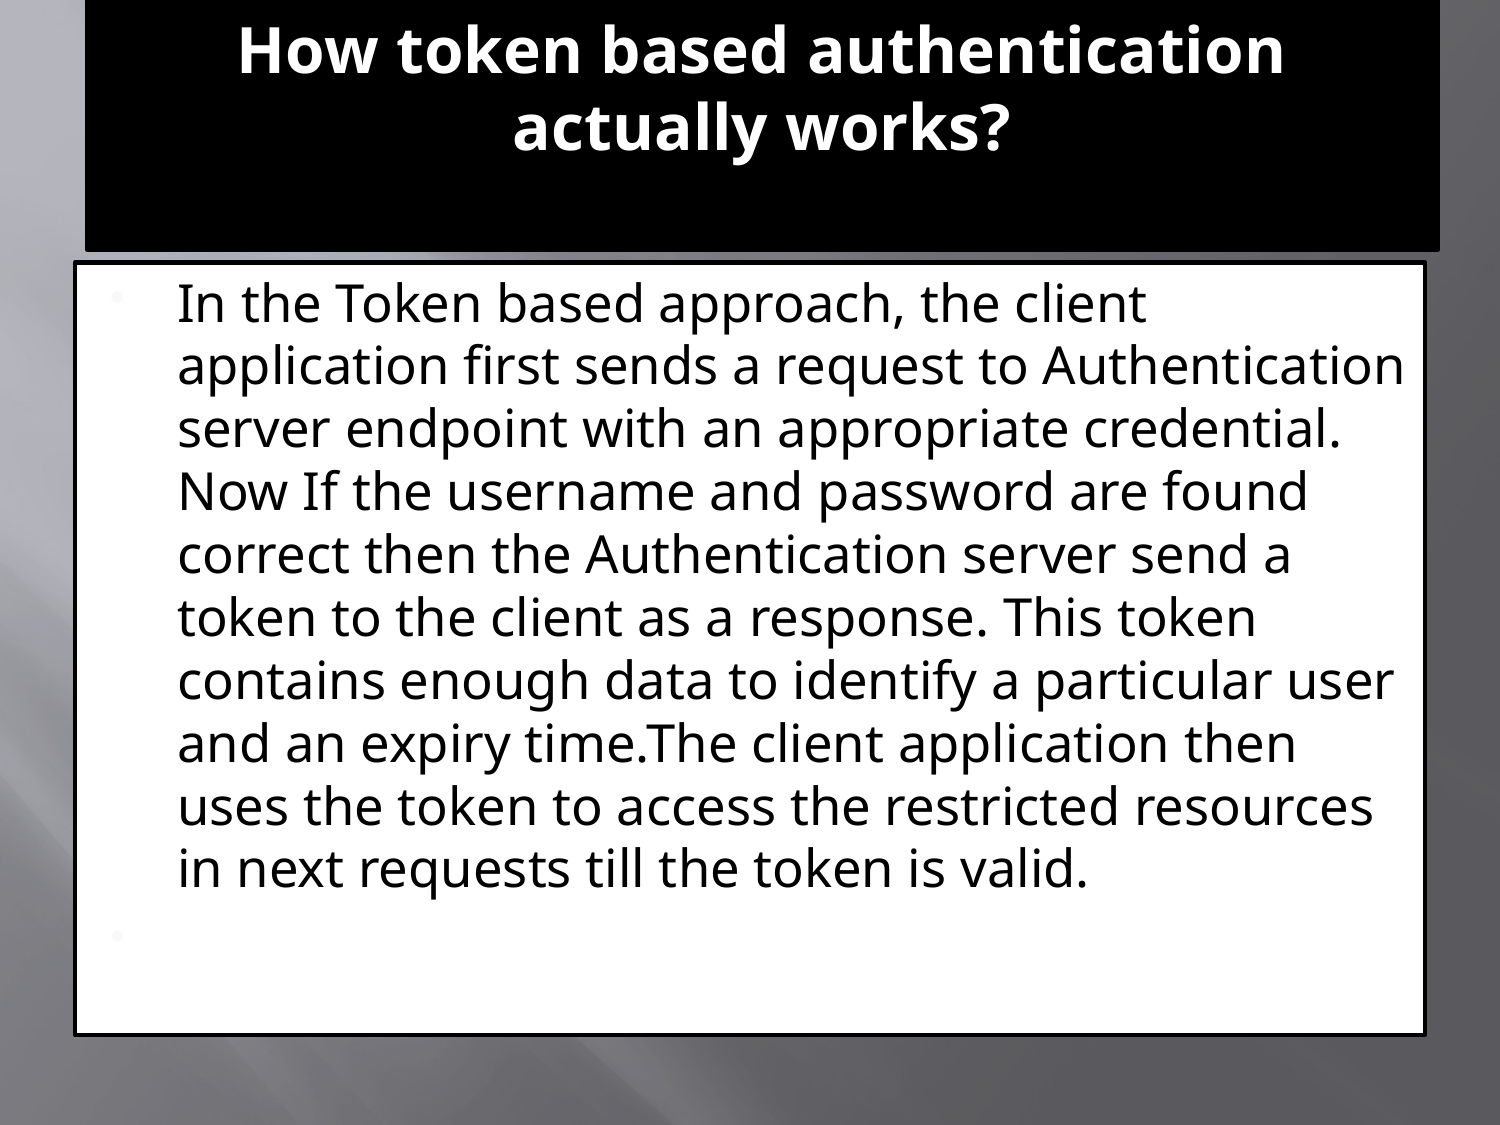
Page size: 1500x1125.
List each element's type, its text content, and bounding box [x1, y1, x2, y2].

list In the Token based approach, the client application first sends a request to Authentication server endpoint with an appropriate credential. Now If the username and password are found correct then the Authentication server send a token to the client as a response. This token contains enough data to identify a particular user and an expiry time.The client application then uses the token to access the restricted resources in next requests till the token is valid. [73, 260, 1427, 1037]
title How token based authentication actually works? [85, 0, 1440, 252]
